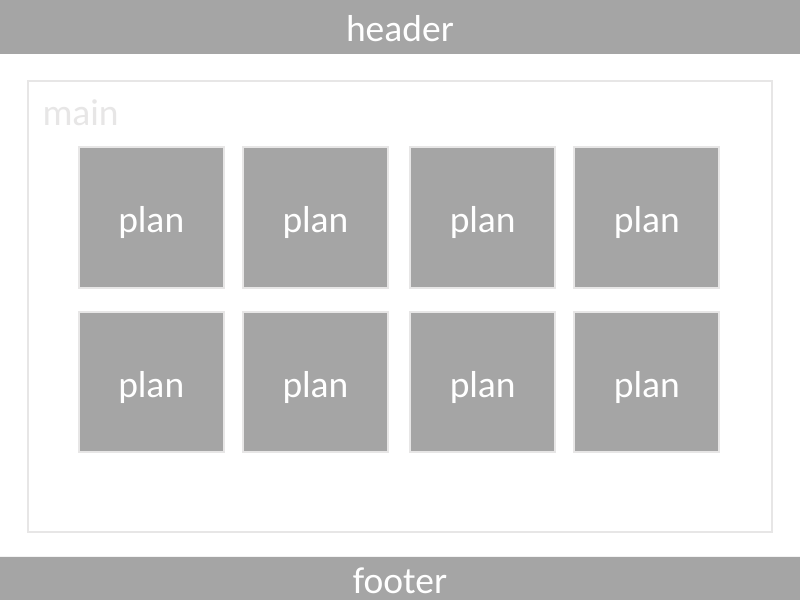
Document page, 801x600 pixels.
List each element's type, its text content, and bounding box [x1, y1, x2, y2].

text_box header [0, 0, 800, 55]
text_box plan [78, 146, 225, 289]
text_box plan [573, 311, 720, 453]
text_box footer [0, 556, 800, 600]
text_box plan [242, 146, 389, 289]
text_box plan [409, 311, 556, 453]
text_box main [27, 80, 773, 533]
text_box plan [573, 146, 720, 289]
text_box plan [78, 311, 225, 453]
text_box plan [409, 146, 556, 289]
text_box plan [242, 311, 389, 453]
